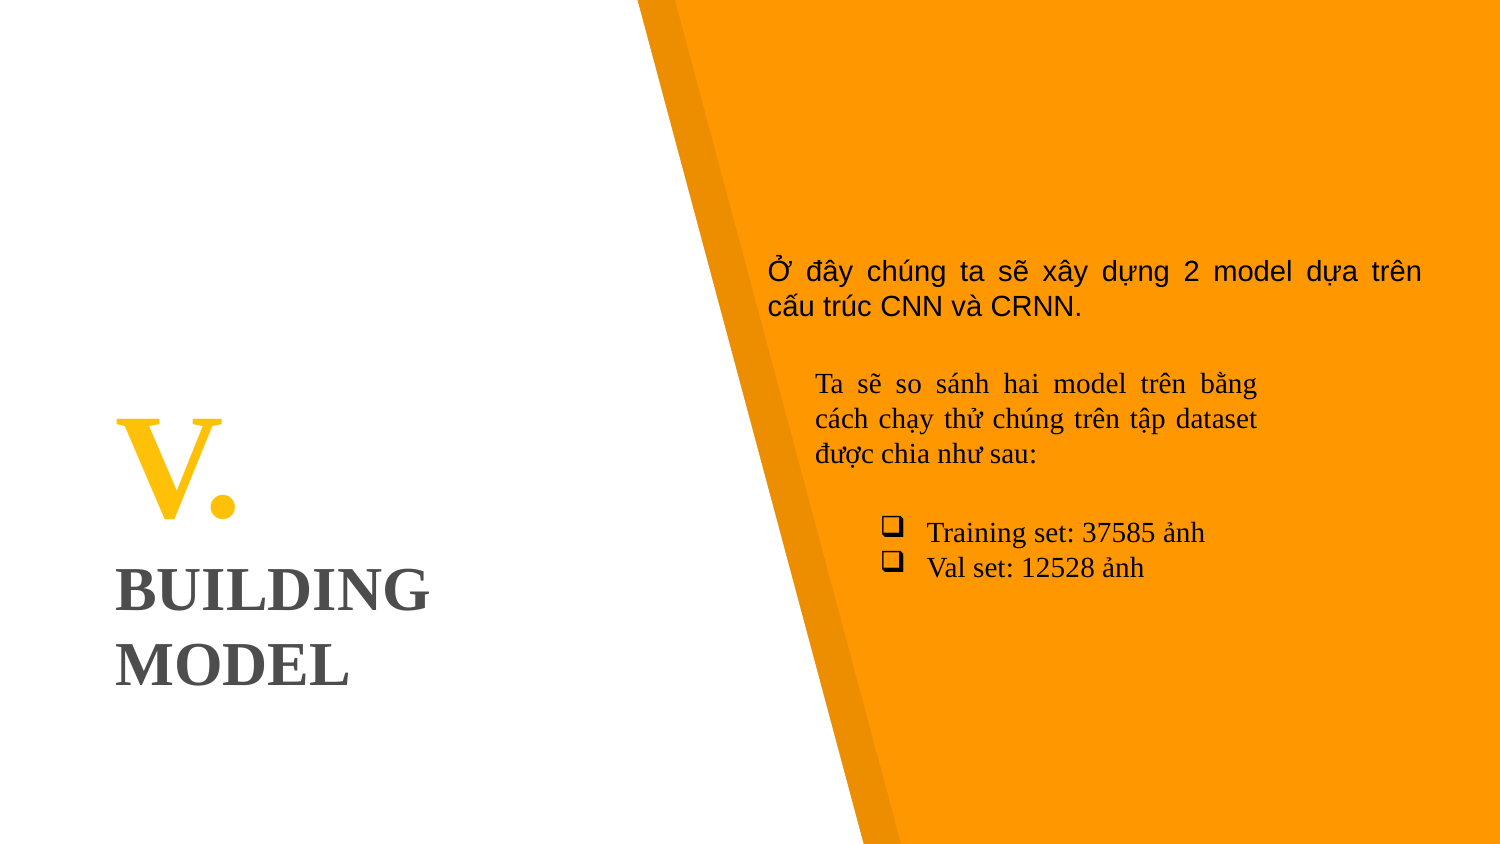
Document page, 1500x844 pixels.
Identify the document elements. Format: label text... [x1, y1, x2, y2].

text_box V. BUILDING MODEL [100, 222, 679, 713]
text_box Ở đây chúng ta sẽ xây dựng 2 model dựa trên cấu trúc CNN và CRNN. [752, 244, 1438, 330]
text_box Ta sẽ so sánh hai model trên bằng cách chạy thử chúng trên tập dataset được chia như sau: [800, 357, 1273, 477]
text_box Training set: 37585 ảnh Val set: 12528 ảnh [865, 506, 1326, 591]
